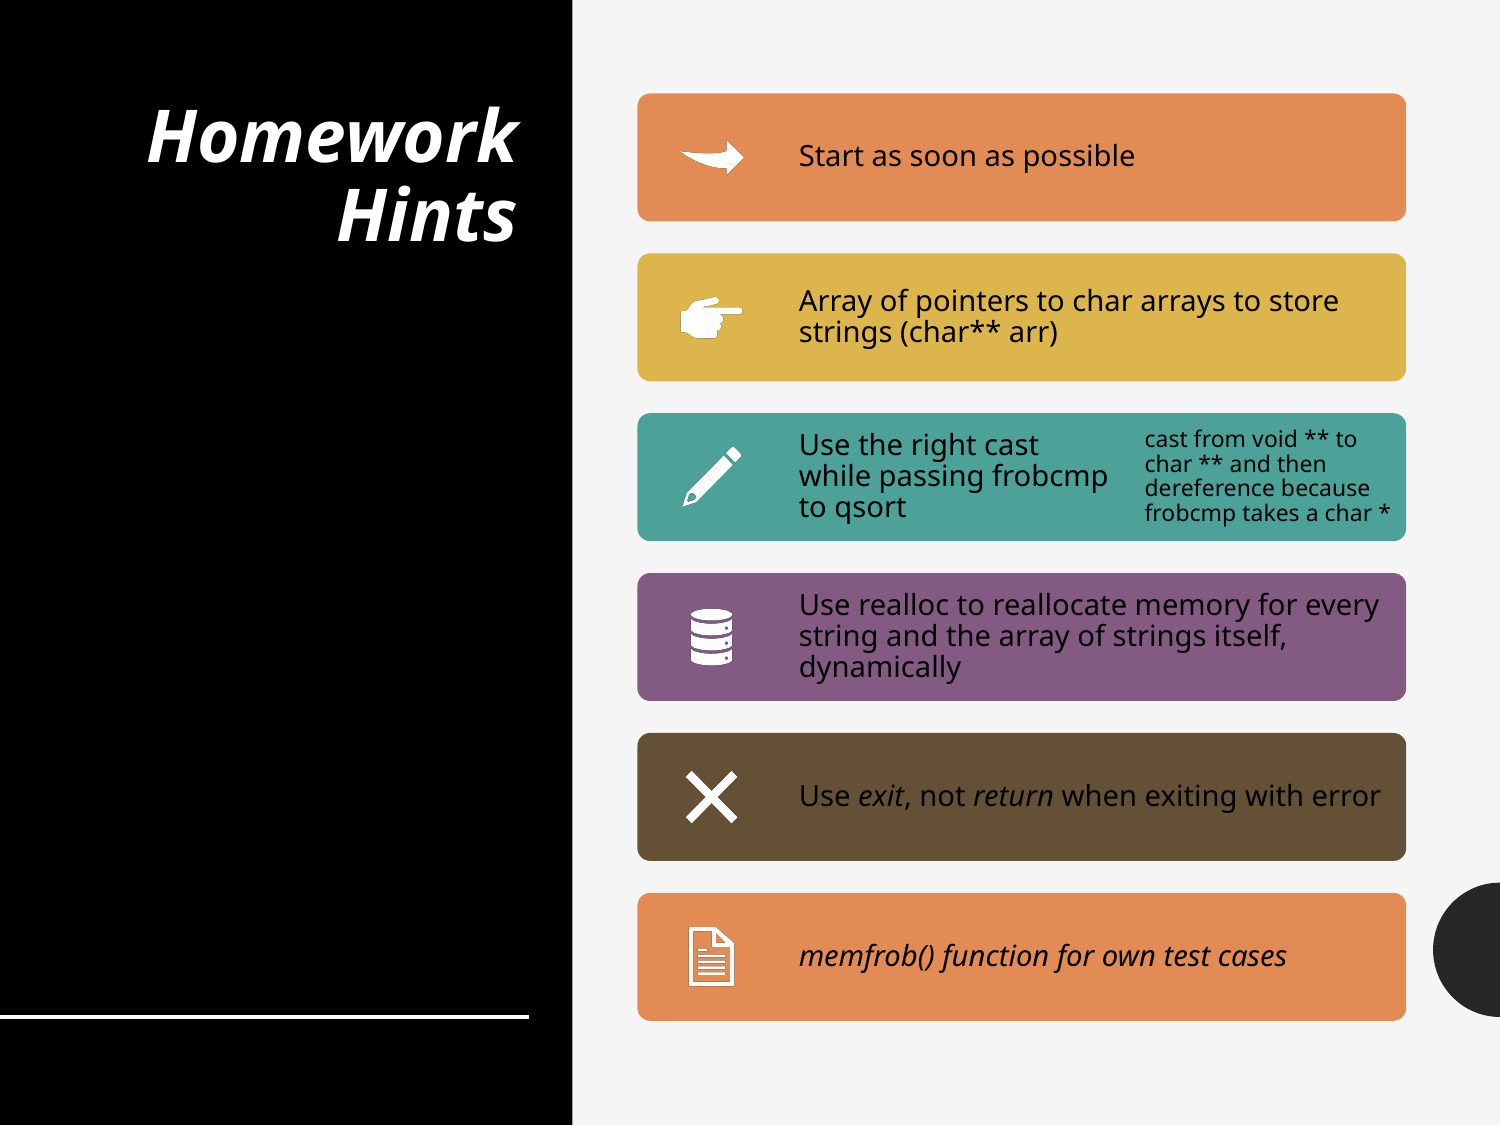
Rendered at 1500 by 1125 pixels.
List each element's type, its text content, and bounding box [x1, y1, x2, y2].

text_box [0, 0, 574, 1125]
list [637, 93, 1407, 1022]
title Homework Hints [93, 91, 533, 905]
